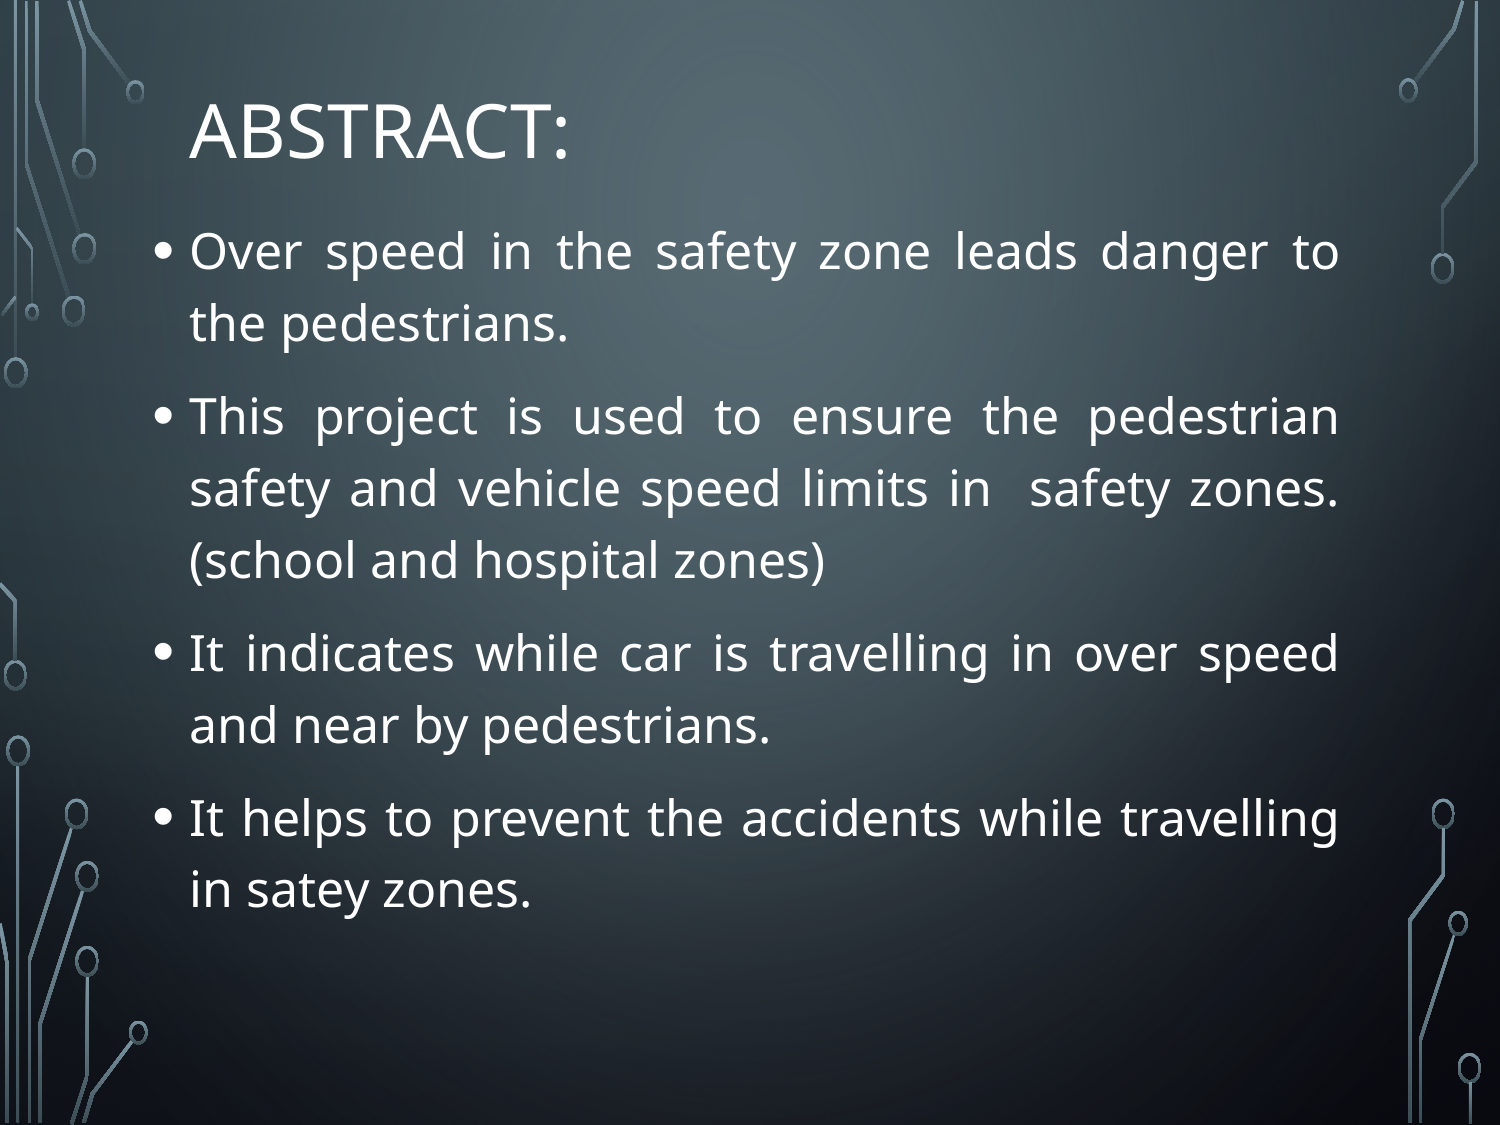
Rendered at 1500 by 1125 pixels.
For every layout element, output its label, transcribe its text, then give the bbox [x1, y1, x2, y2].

list Over speed in the safety zone leads danger to the pedestrians. This project is used to ensure the pedestrian safety and vehicle speed limits in safety zones. (school and hospital zones) It indicates while car is travelling in over speed and near by pedestrians. It helps to prevent the accidents while travelling in satey zones. [137, 199, 1357, 1088]
title Abstract: [174, 37, 1347, 199]
